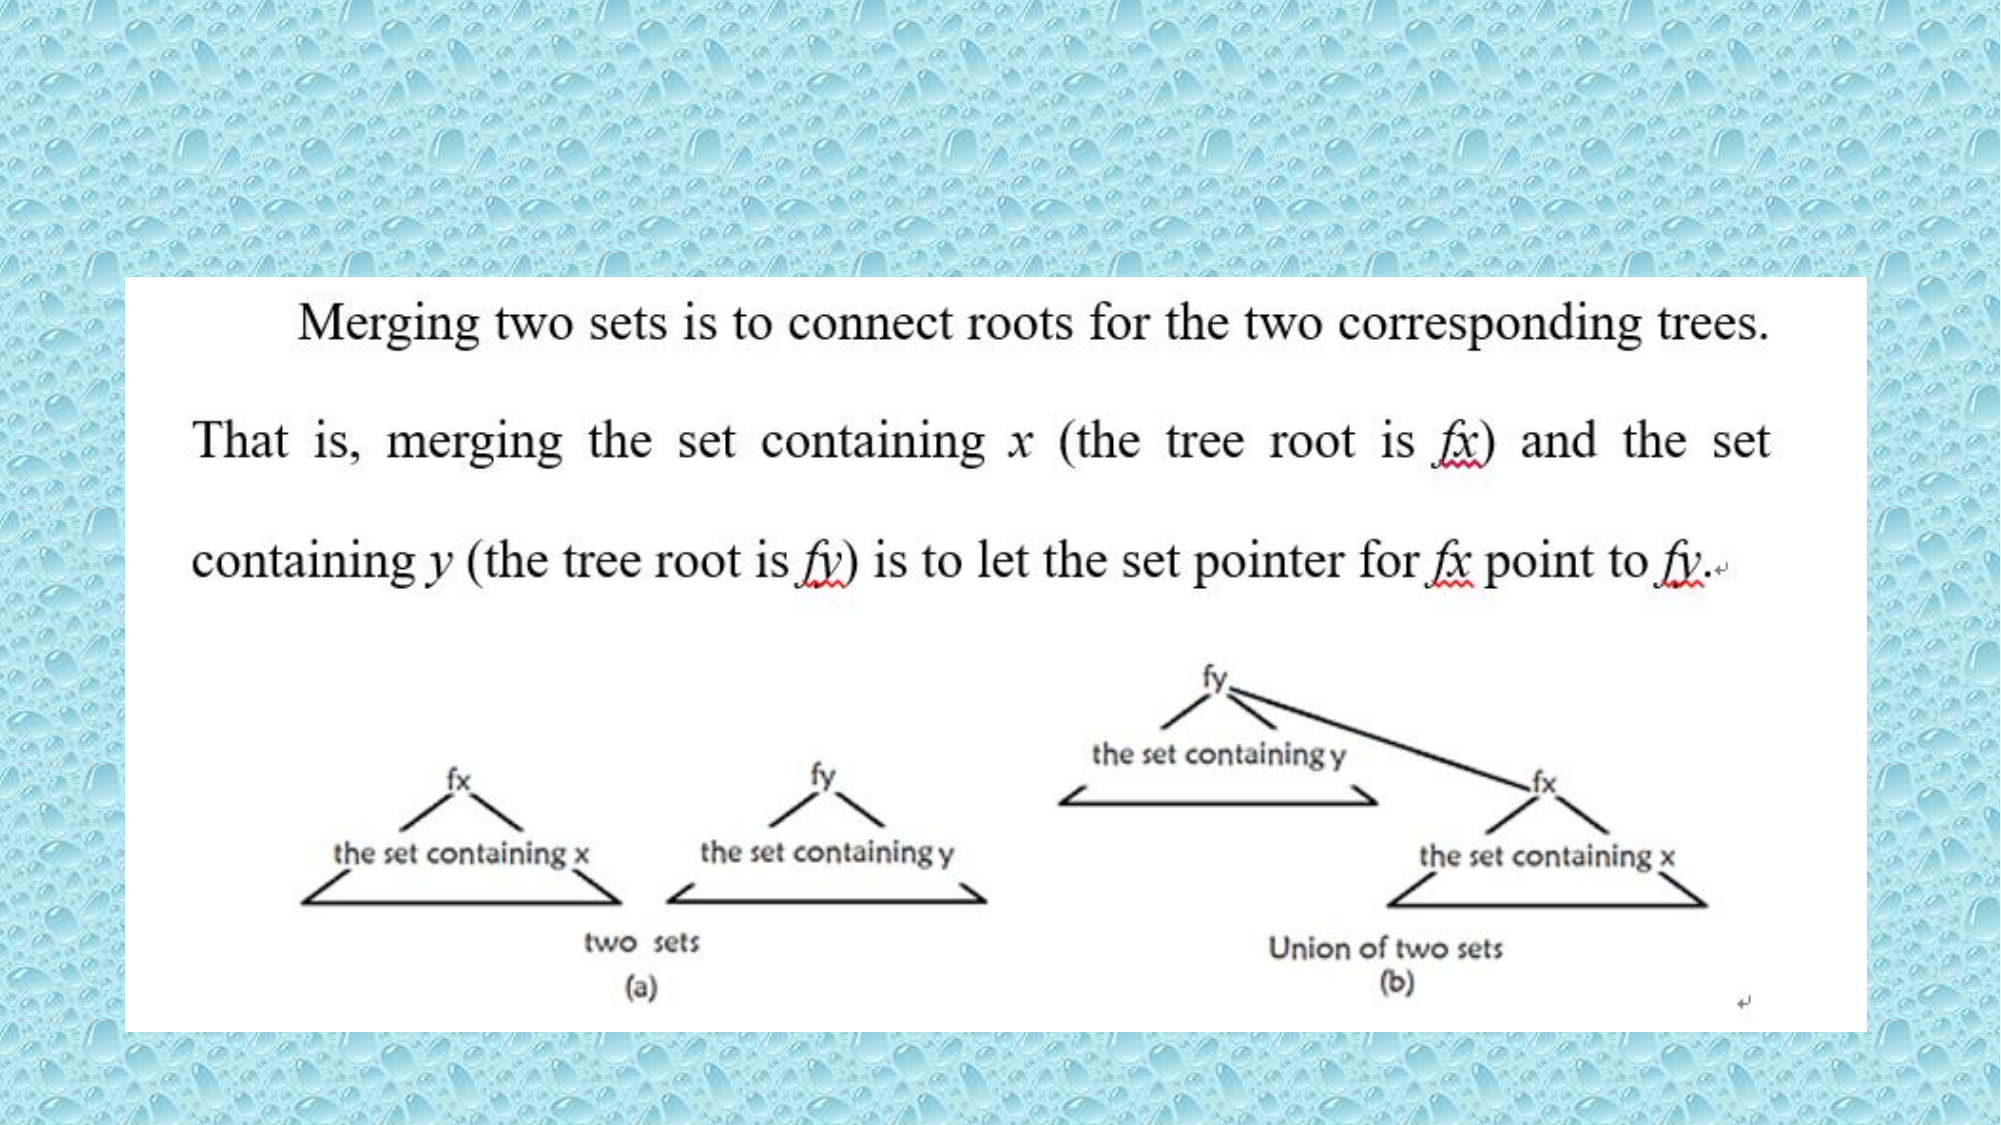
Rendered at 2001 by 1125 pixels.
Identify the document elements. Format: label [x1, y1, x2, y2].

list [125, 277, 1867, 1032]
picture [0, 0, 2001, 1125]
